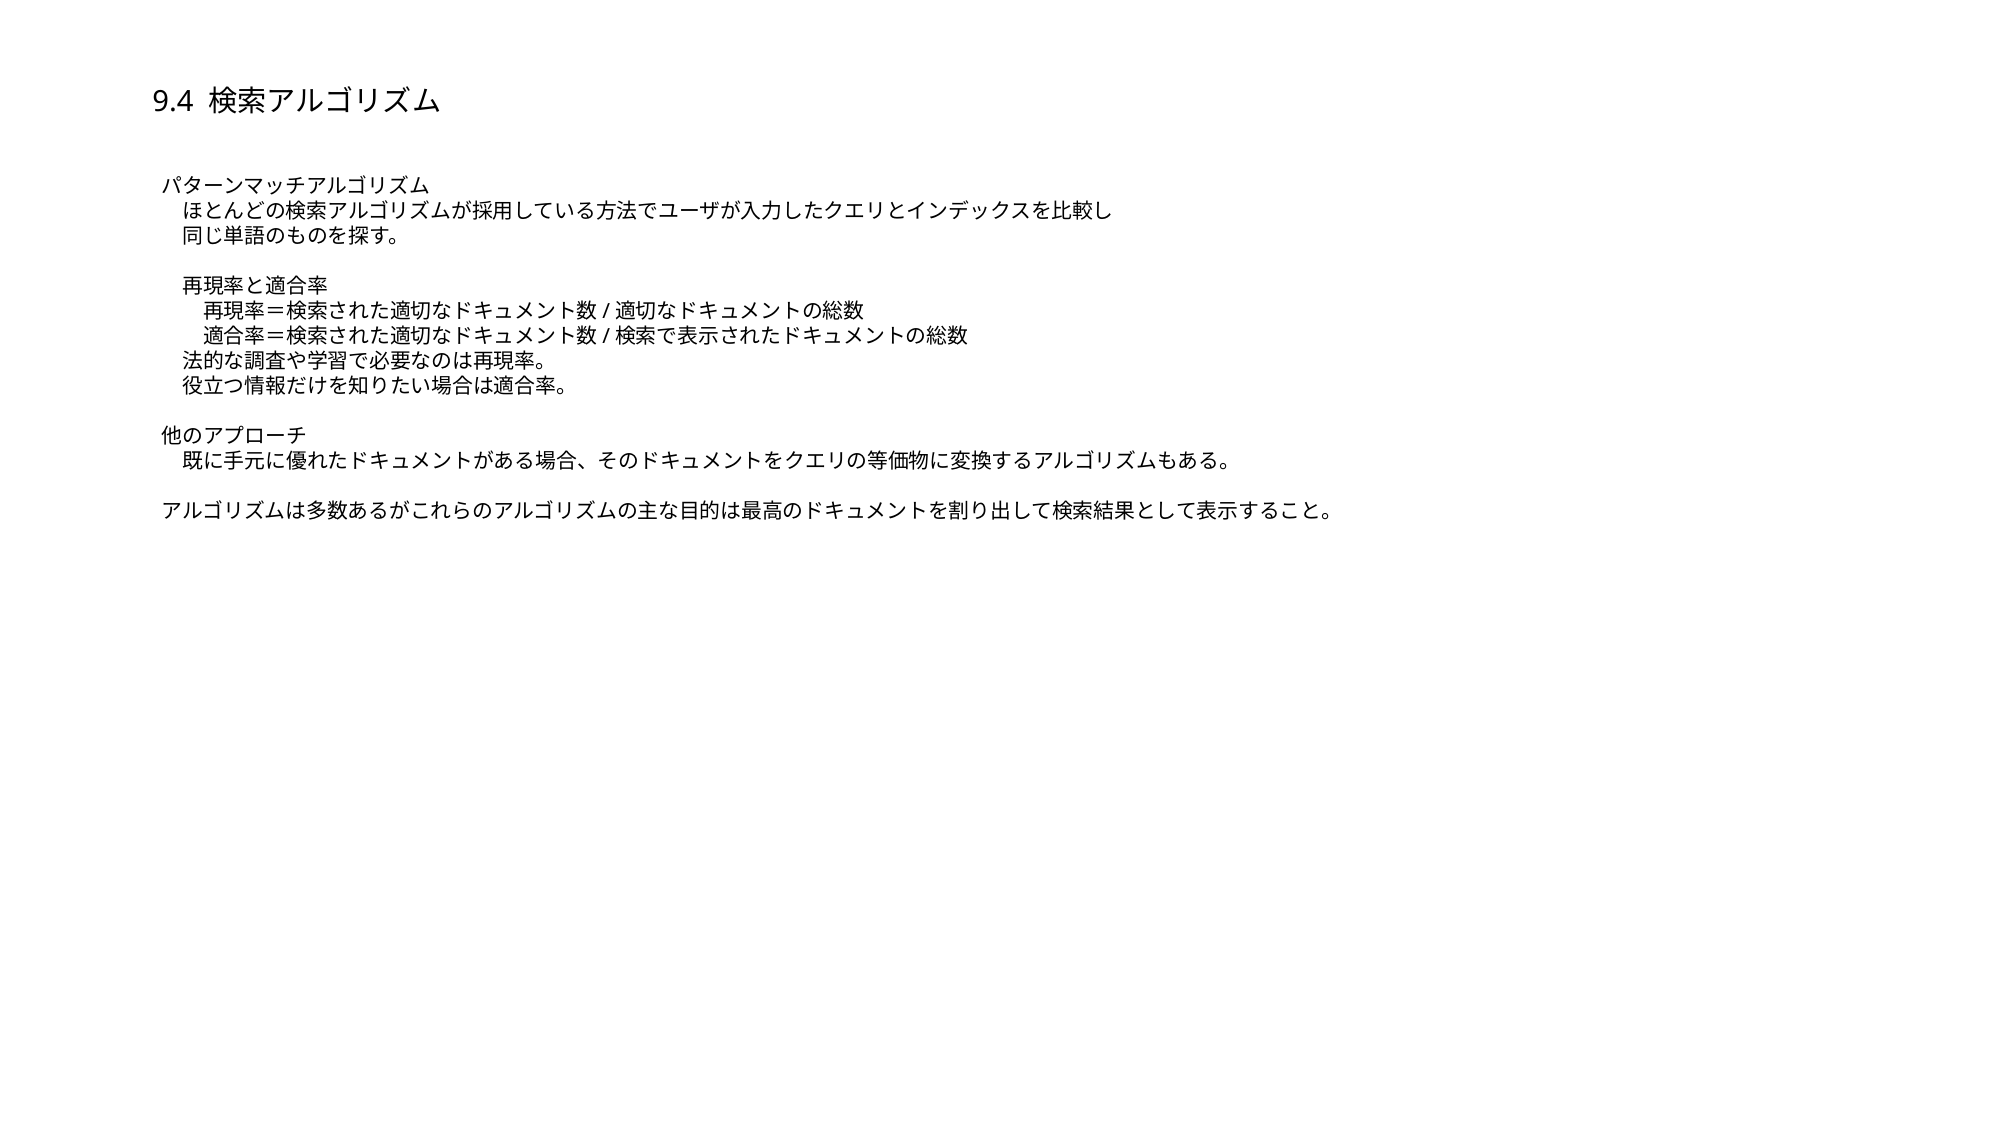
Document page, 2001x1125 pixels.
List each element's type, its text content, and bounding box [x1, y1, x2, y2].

title 9.4 検索アルゴリズム [137, 59, 1863, 145]
text_box パターンマッチアルゴリズム ほとんどの検索アルゴリズムが採用している方法でユーザが入力したクエリとインデックスを比較し 同じ単語のものを探す。 再現率と適合率 再現率＝検索された適切なドキュメント数/適切なドキュメントの総数 適合率＝検索された適切なドキュメント数/検索で表示されたドキュメントの総数 法的な調査や学習で必要なのは再現率。 役立つ情報だけを知りたい場合は適合率。 他のアプローチ 既に手元に優れたドキュメントがある場合、そのドキュメントをクエリの等価物に変換するアルゴリズムもある。 アルゴリズムは多数あるがこれらのアルゴリズムの主な目的は最高のドキュメントを割り出して検索結果として表示すること。 [147, 165, 1358, 531]
